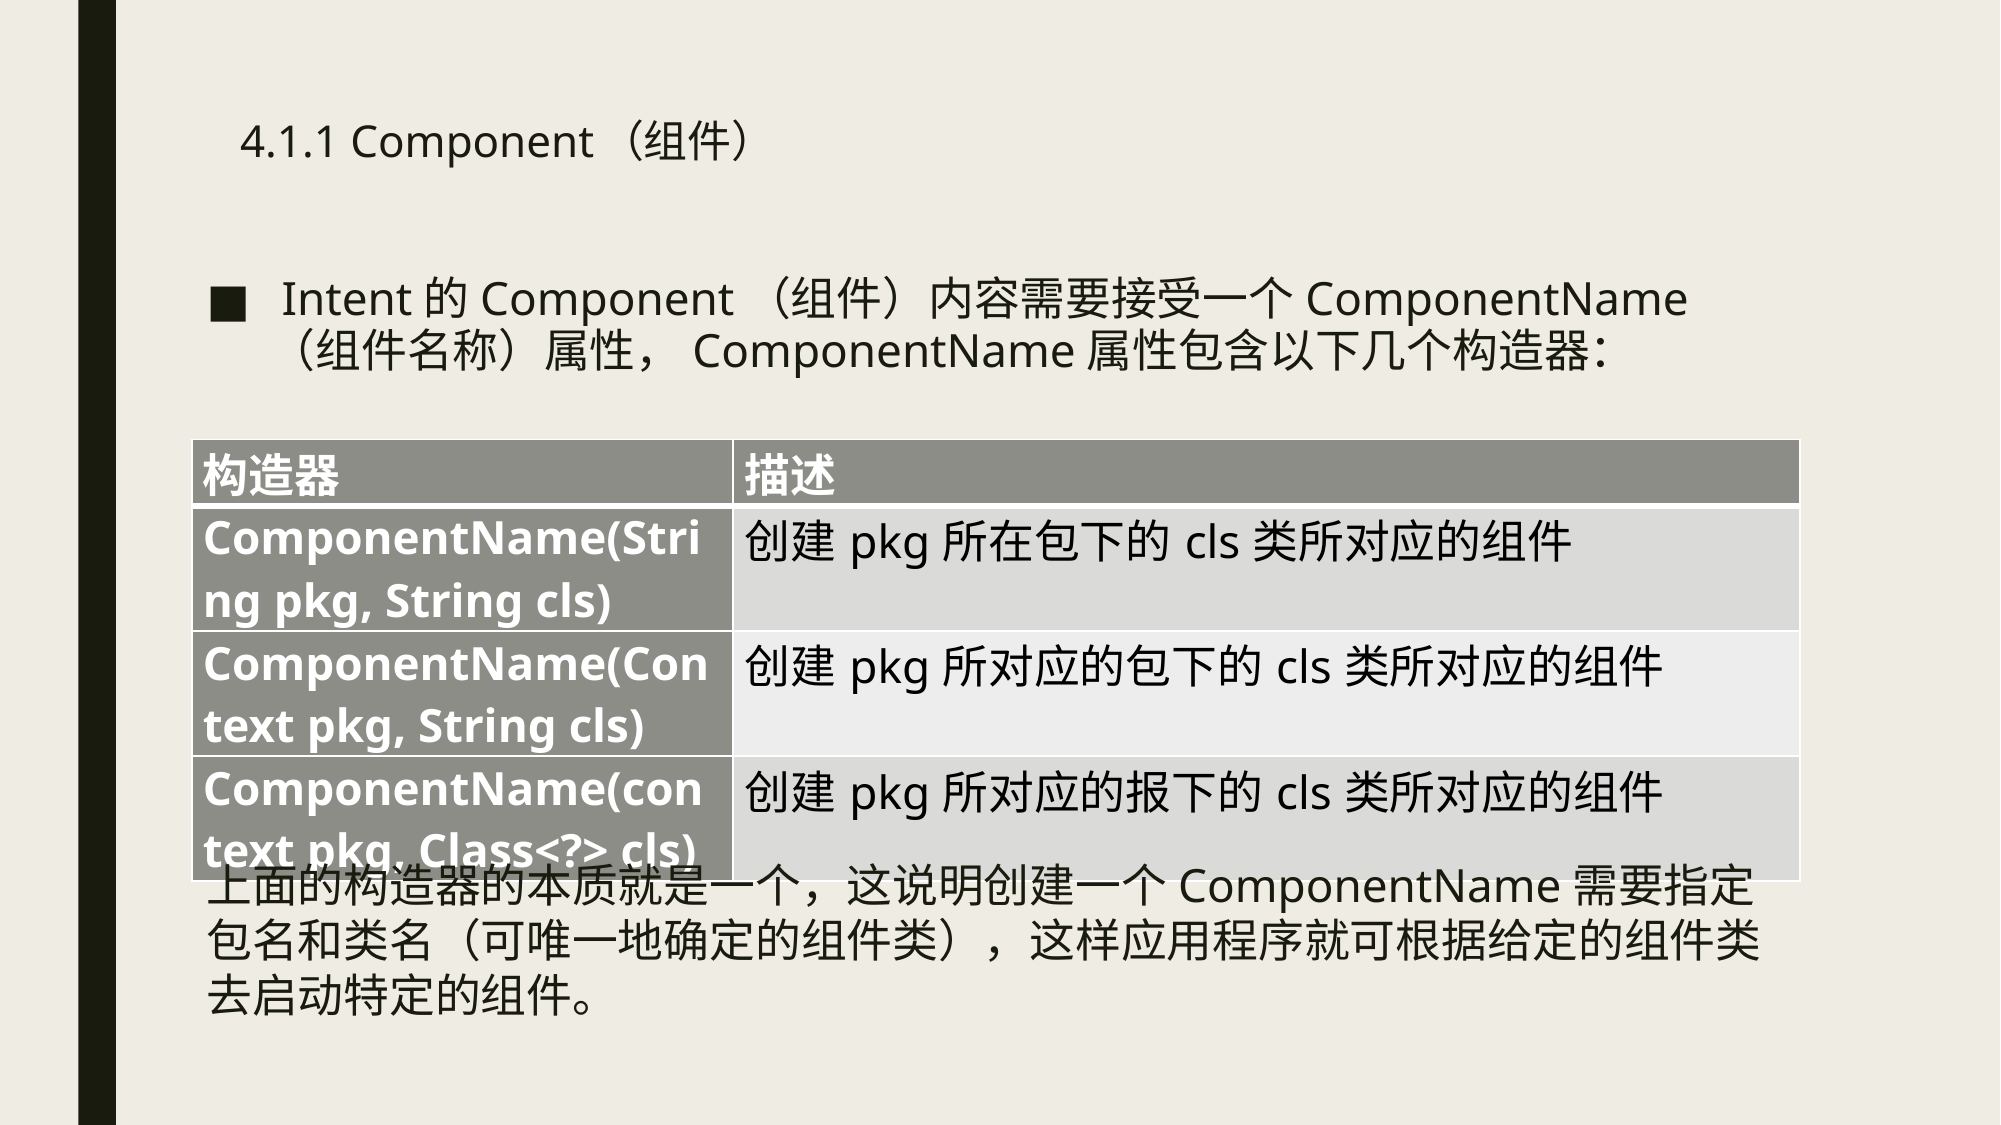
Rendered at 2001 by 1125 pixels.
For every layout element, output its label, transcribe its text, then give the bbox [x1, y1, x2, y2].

table_cell ComponentName(String pkg, String cls) [193, 509, 732, 630]
table_cell 创建pkg所对应的报下的cls类所对应的组件 [734, 757, 1799, 849]
text_box 上面的构造器的本质就是一个，这说明创建一个ComponentName需要指定包名和类名（可唯一地确定的组件类），这样应用程序就可根据给定的组件类去启动特定的组件。 [191, 849, 1800, 1030]
table_cell 创建pkg所对应的包下的cls类所对应的组件 [734, 632, 1799, 755]
table_cell ComponentName(context pkg, Class<?> cls) [193, 757, 732, 849]
table_header 构造器 [193, 440, 732, 503]
title 4.1.1 Component（组件） [225, 112, 1800, 266]
list Intent的Component（组件）内容需要接受一个ComponentName（组件名称）属性，ComponentName属性包含以下几个构造器： [191, 266, 1800, 415]
table_header 描述 [734, 440, 1799, 503]
table_cell ComponentName(Context pkg, String cls) [193, 632, 732, 755]
table_cell 创建pkg所在包下的cls类所对应的组件 [734, 509, 1799, 630]
